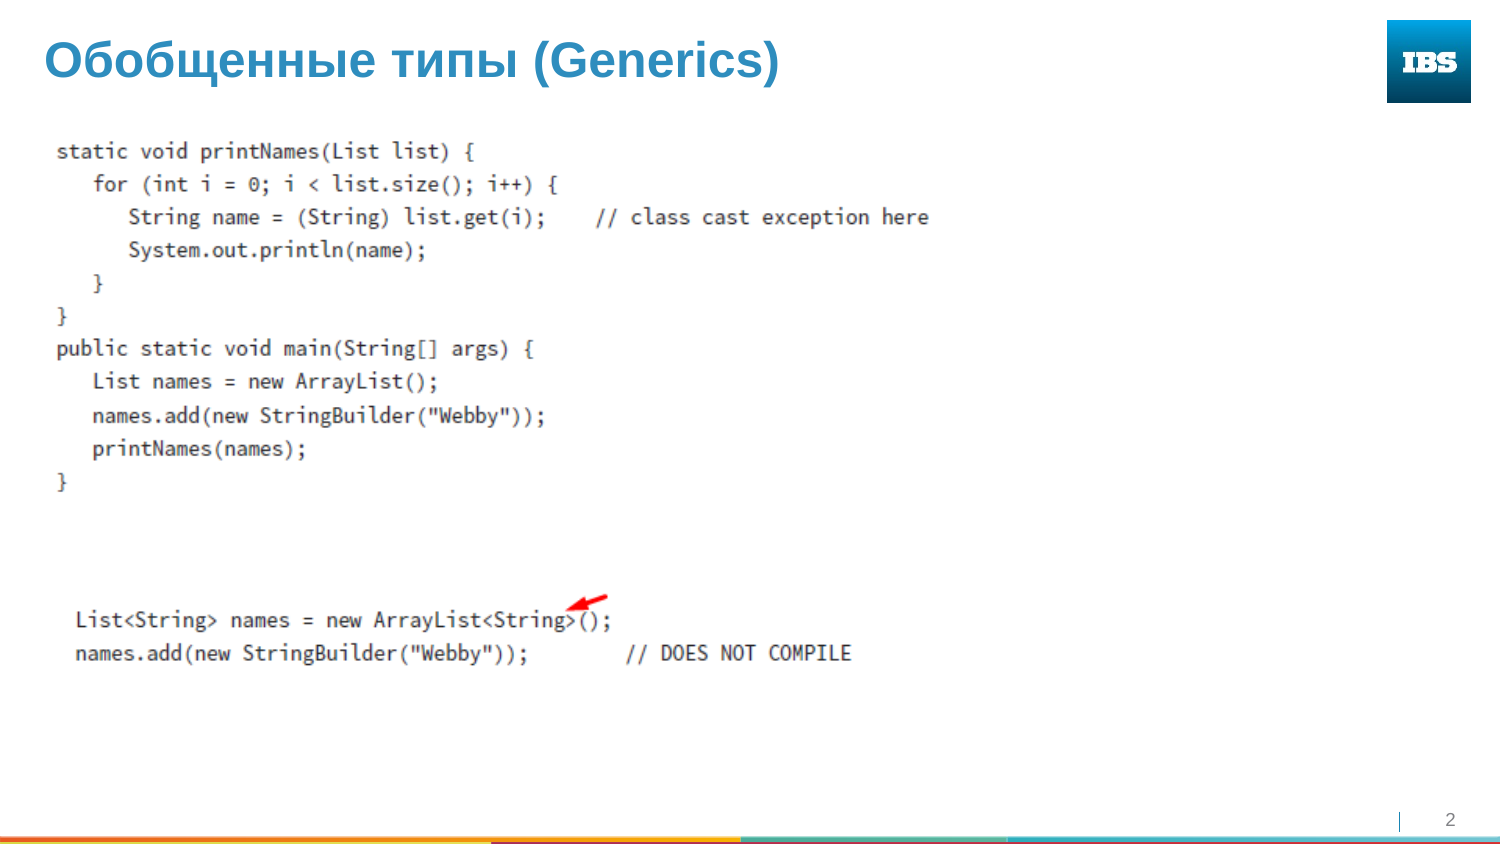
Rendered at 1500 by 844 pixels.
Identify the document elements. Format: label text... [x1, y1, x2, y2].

picture [41, 126, 958, 504]
picture [1403, 52, 1456, 72]
picture [52, 588, 876, 683]
title Обобщенные типы (Generics) [29, 20, 1365, 103]
picture [0, 836, 1500, 844]
